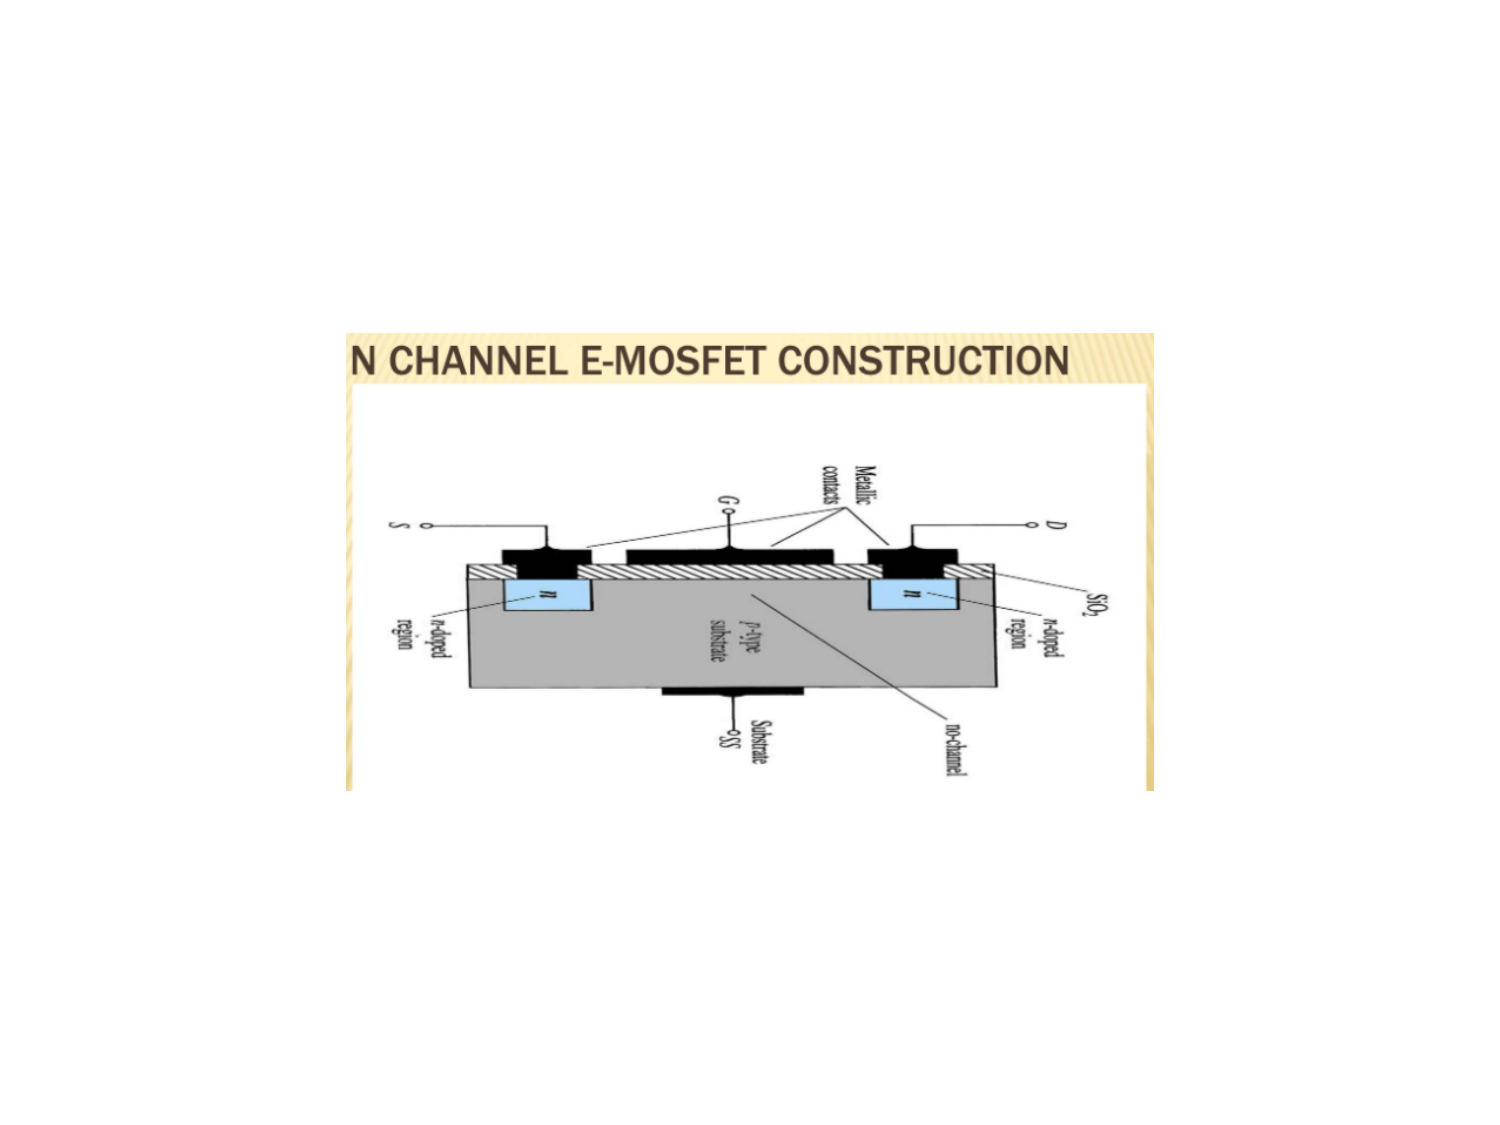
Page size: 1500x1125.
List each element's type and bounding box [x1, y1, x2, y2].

picture [346, 333, 1154, 792]
